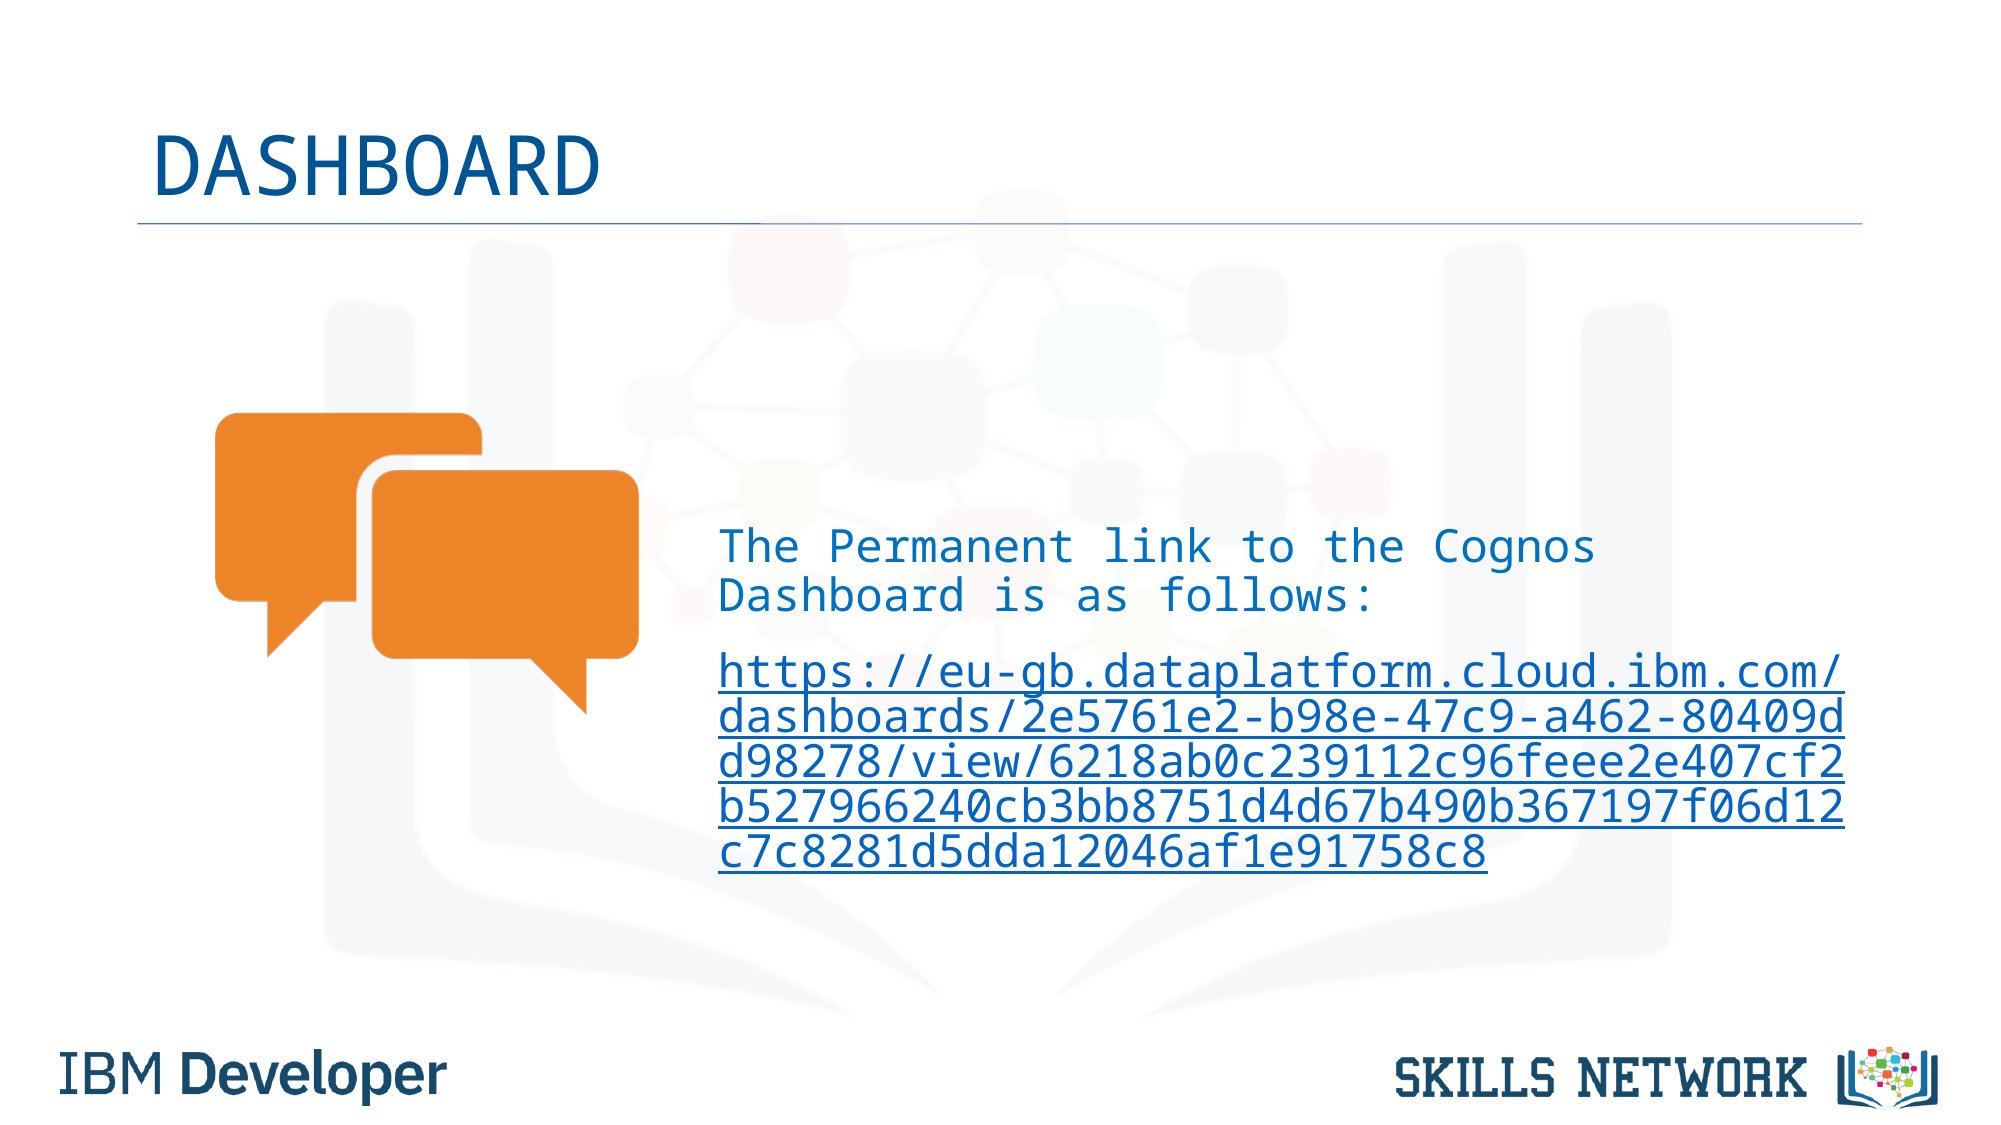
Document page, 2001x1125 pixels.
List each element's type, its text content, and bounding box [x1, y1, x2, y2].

list The Permanent link to the Cognos Dashboard is as follows: https://eu-gb.dataplatform.cloud.ibm.com/dashboards/2e5761e2-b98e-47c9-a462-80409dd98278/view/6218ab0c239112c96feee2e407cf2b527966240cb3bb8751d4d67b490b367197f06d12c7c8281d5dda12046af1e91758c8 [702, 515, 1863, 937]
picture [55, 1045, 459, 1108]
picture [176, 311, 678, 813]
title DASHBOARD [137, 59, 1863, 278]
picture [1390, 1045, 1945, 1111]
